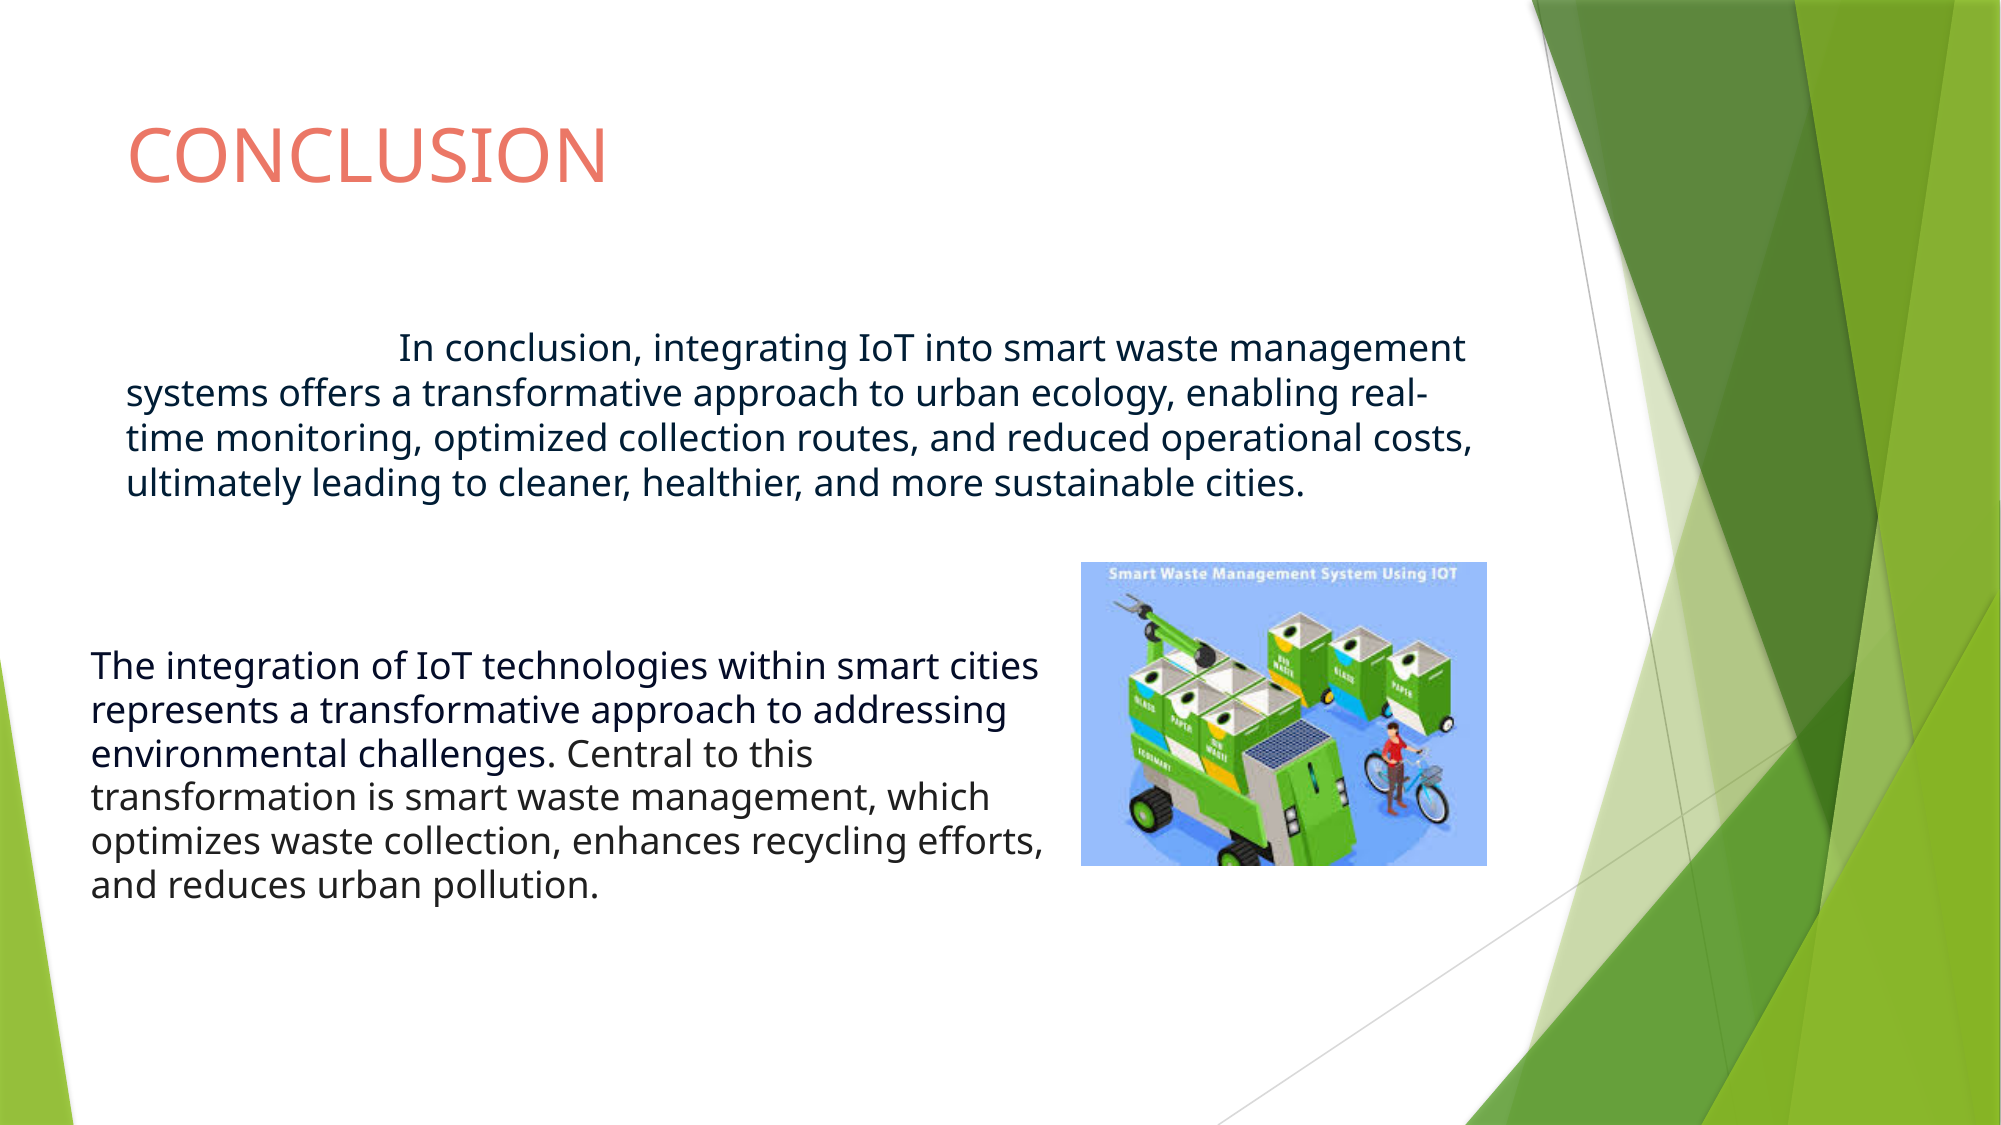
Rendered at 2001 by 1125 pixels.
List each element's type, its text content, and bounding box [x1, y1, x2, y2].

title CONCLUSION [111, 99, 1522, 317]
text_box In conclusion, integrating IoT into smart waste management systems offers a transformative approach to urban ecology, enabling real-time monitoring, optimized collection routes, and reduced operational costs, ultimately leading to cleaner, healthier, and more sustainable cities. [111, 316, 1502, 633]
text_box The integration of IoT technologies within smart cities represents a transformative approach to addressing environmental challenges. Central to this transformation is smart waste management, which optimizes waste collection, enhances recycling efforts, and reduces urban pollution. [75, 635, 1082, 959]
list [1081, 561, 1487, 867]
